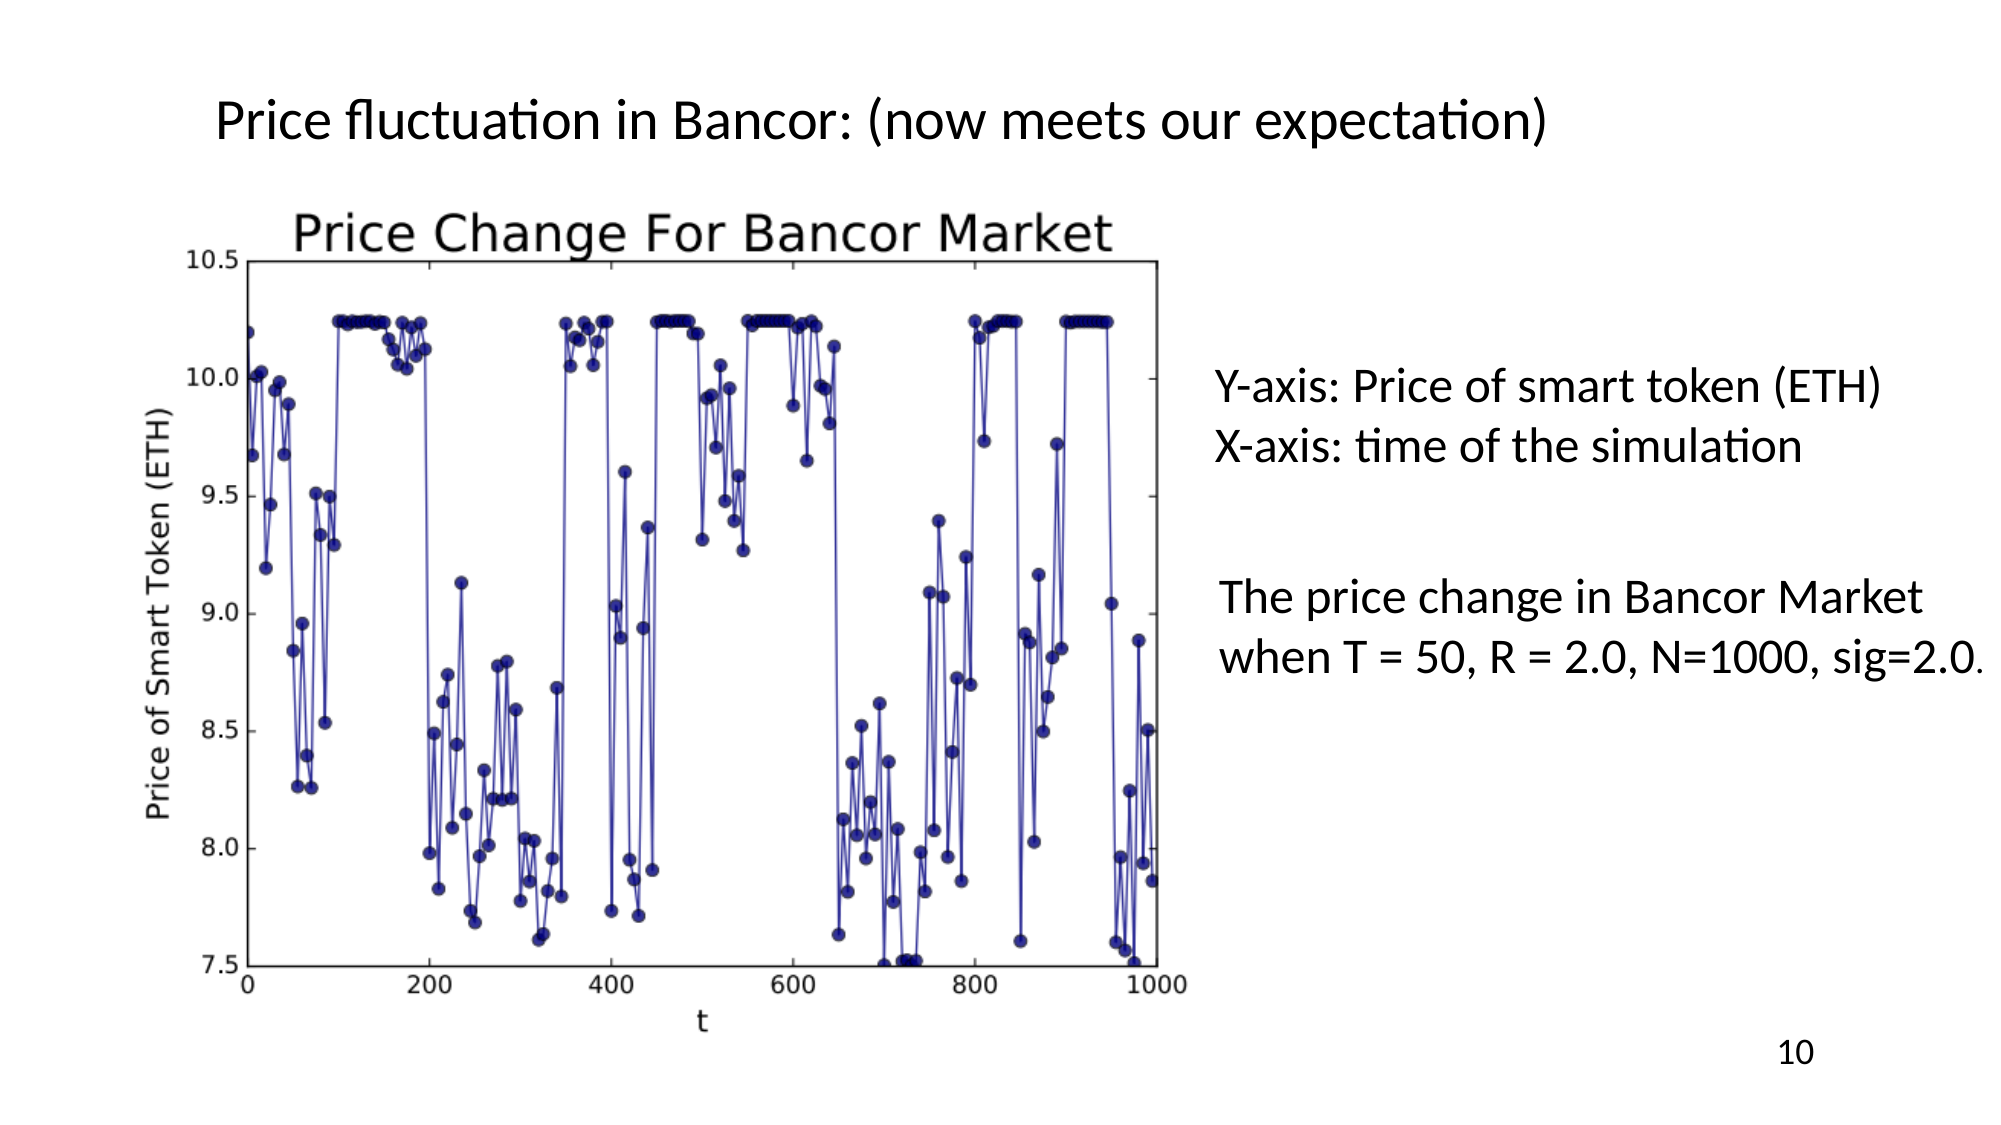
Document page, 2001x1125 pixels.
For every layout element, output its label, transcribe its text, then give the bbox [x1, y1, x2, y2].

subtitle Price fluctuation in Bancor: (now meets our expectation) [200, 82, 1700, 186]
picture [131, 198, 1200, 1050]
text_box The price change in Bancor Market when T = 50, R = 2.0, N=1000, sig=2.0. [1203, 556, 2000, 691]
text_box Y-axis: Price of smart token (ETH) X-axis: time of the simulation [1200, 344, 2000, 480]
text_box 10 [1761, 1019, 1927, 1080]
